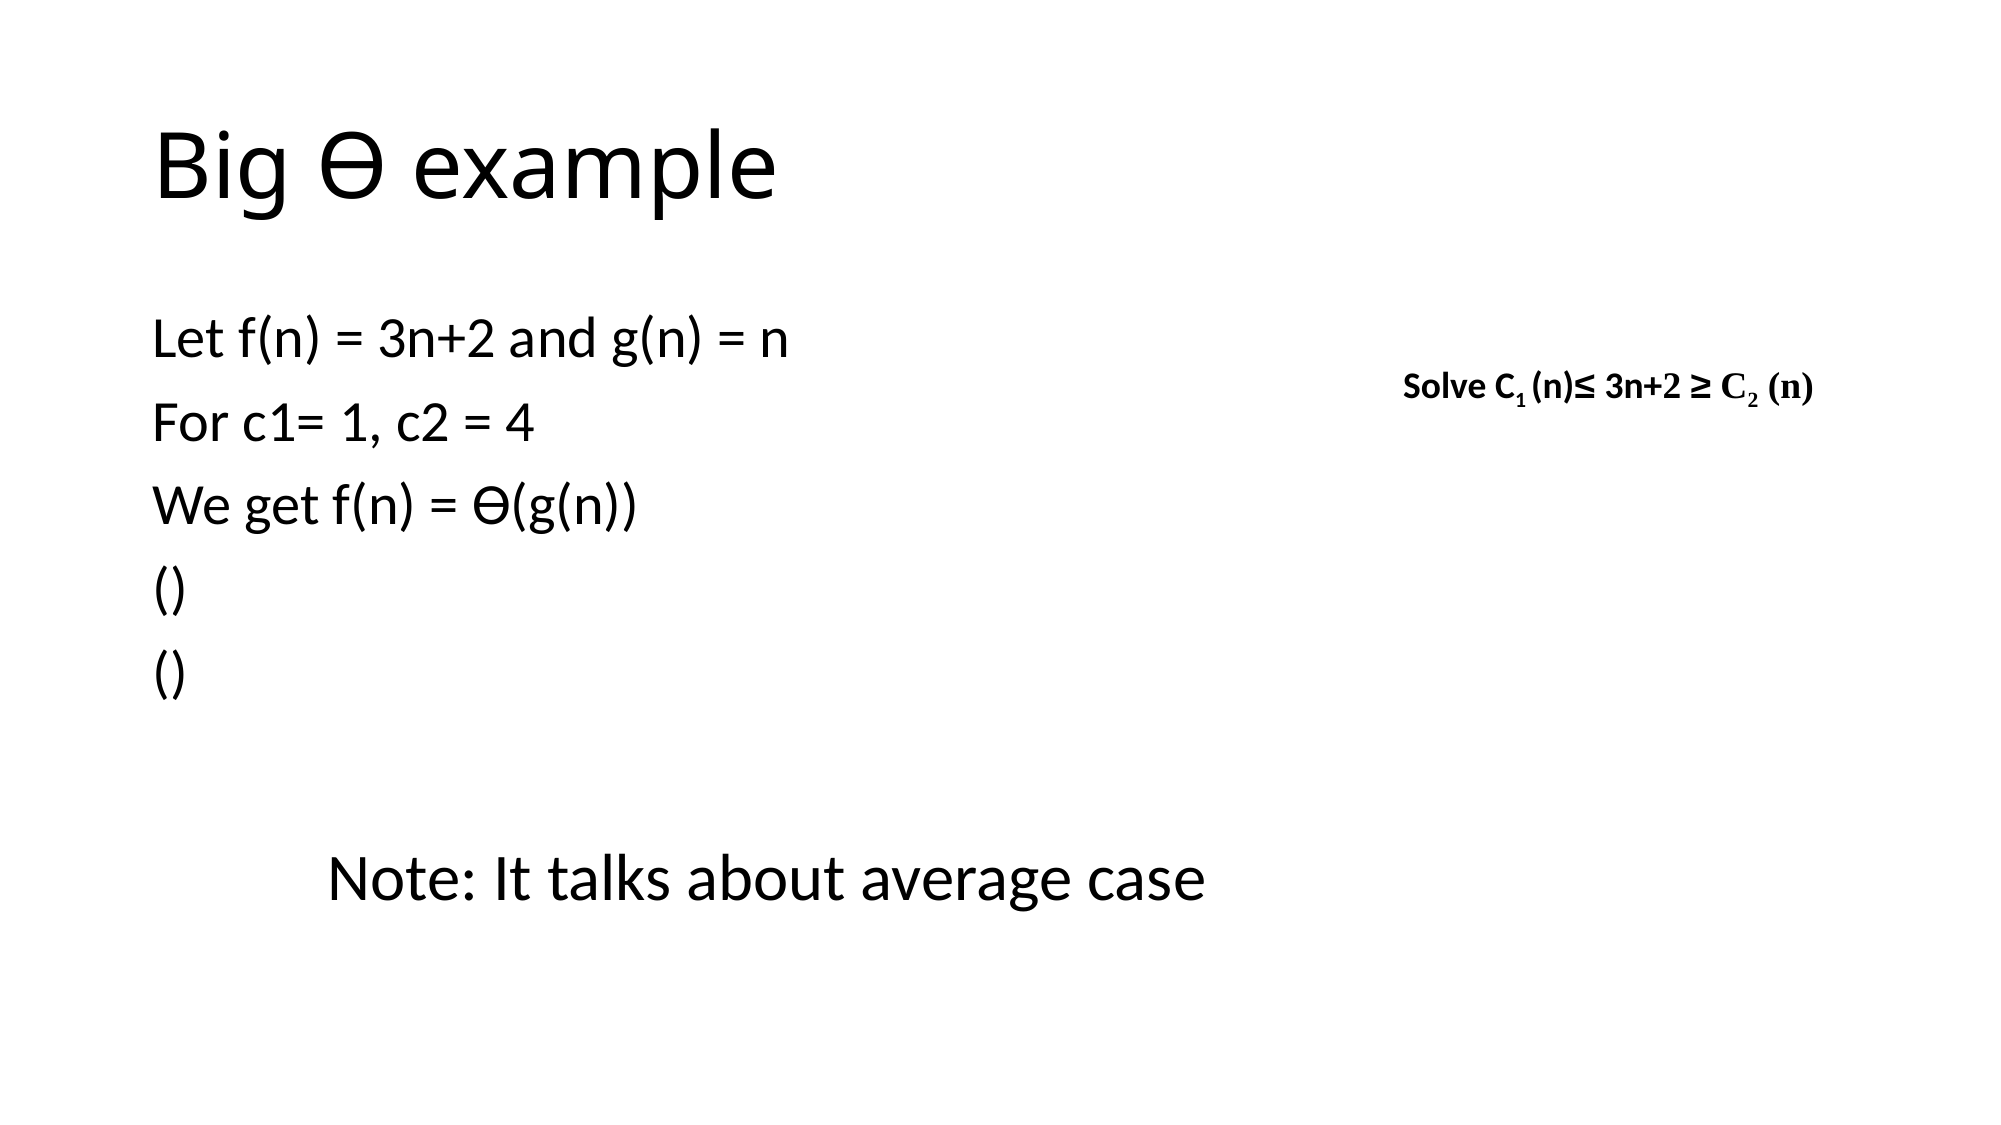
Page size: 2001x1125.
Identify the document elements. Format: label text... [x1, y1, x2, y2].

text_box Note: It talks about average case [312, 826, 1222, 922]
title Big Ѳ example [137, 59, 1863, 278]
text_box Solve C1 (n)≤ 3n+2 ≥ C2 (n) [1388, 302, 1829, 554]
